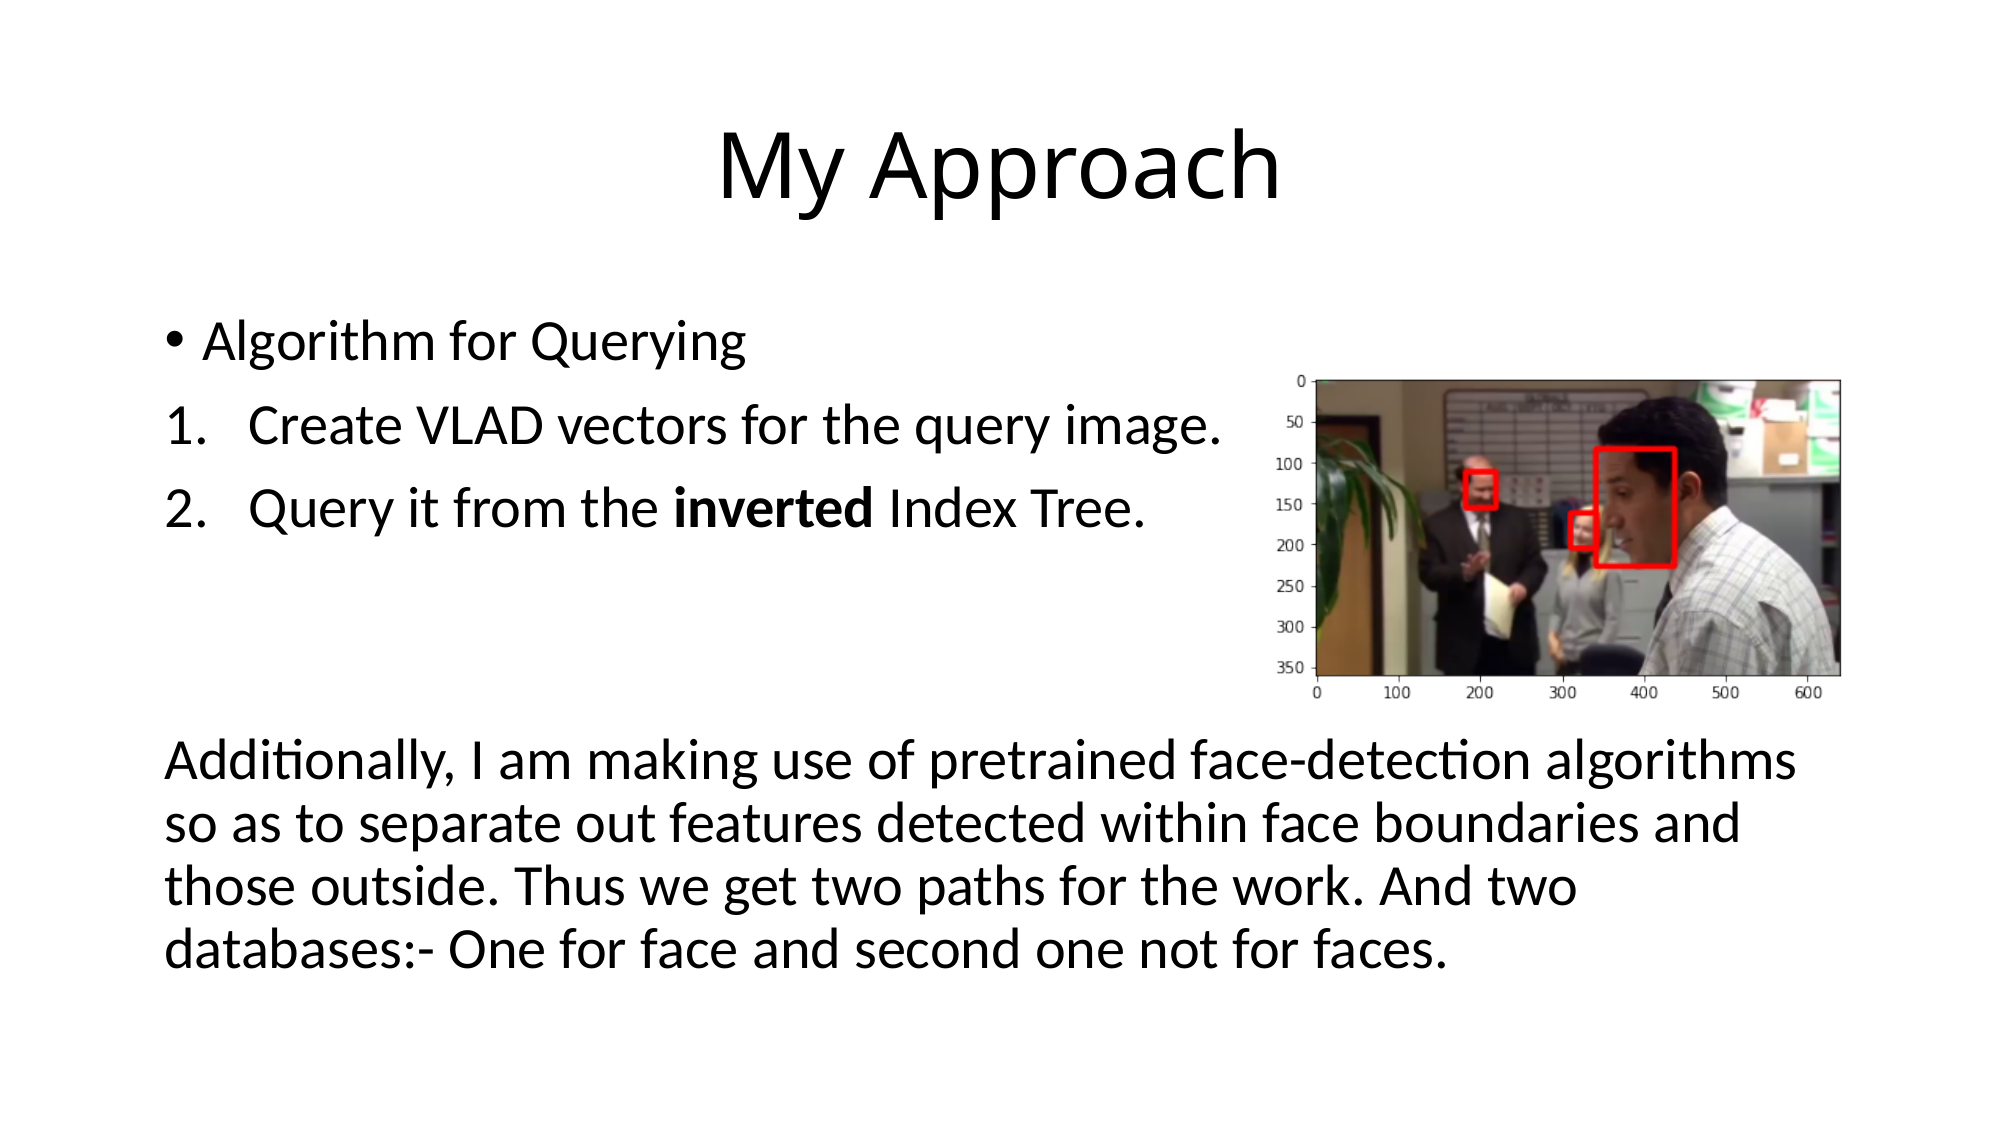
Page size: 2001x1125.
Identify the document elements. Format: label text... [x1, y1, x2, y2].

list Algorithm for Querying Create VLAD vectors for the query image. Query it from the inverted Index Tree. Additionally, I am making use of pretrained face-detection algorithms so as to separate out features detected within face boundaries and those outside. Thus we get two paths for the work. And two databases:- One for face and second one not for faces. [149, 302, 1875, 1017]
picture [1264, 364, 1851, 713]
title My Approach [137, 59, 1863, 278]
